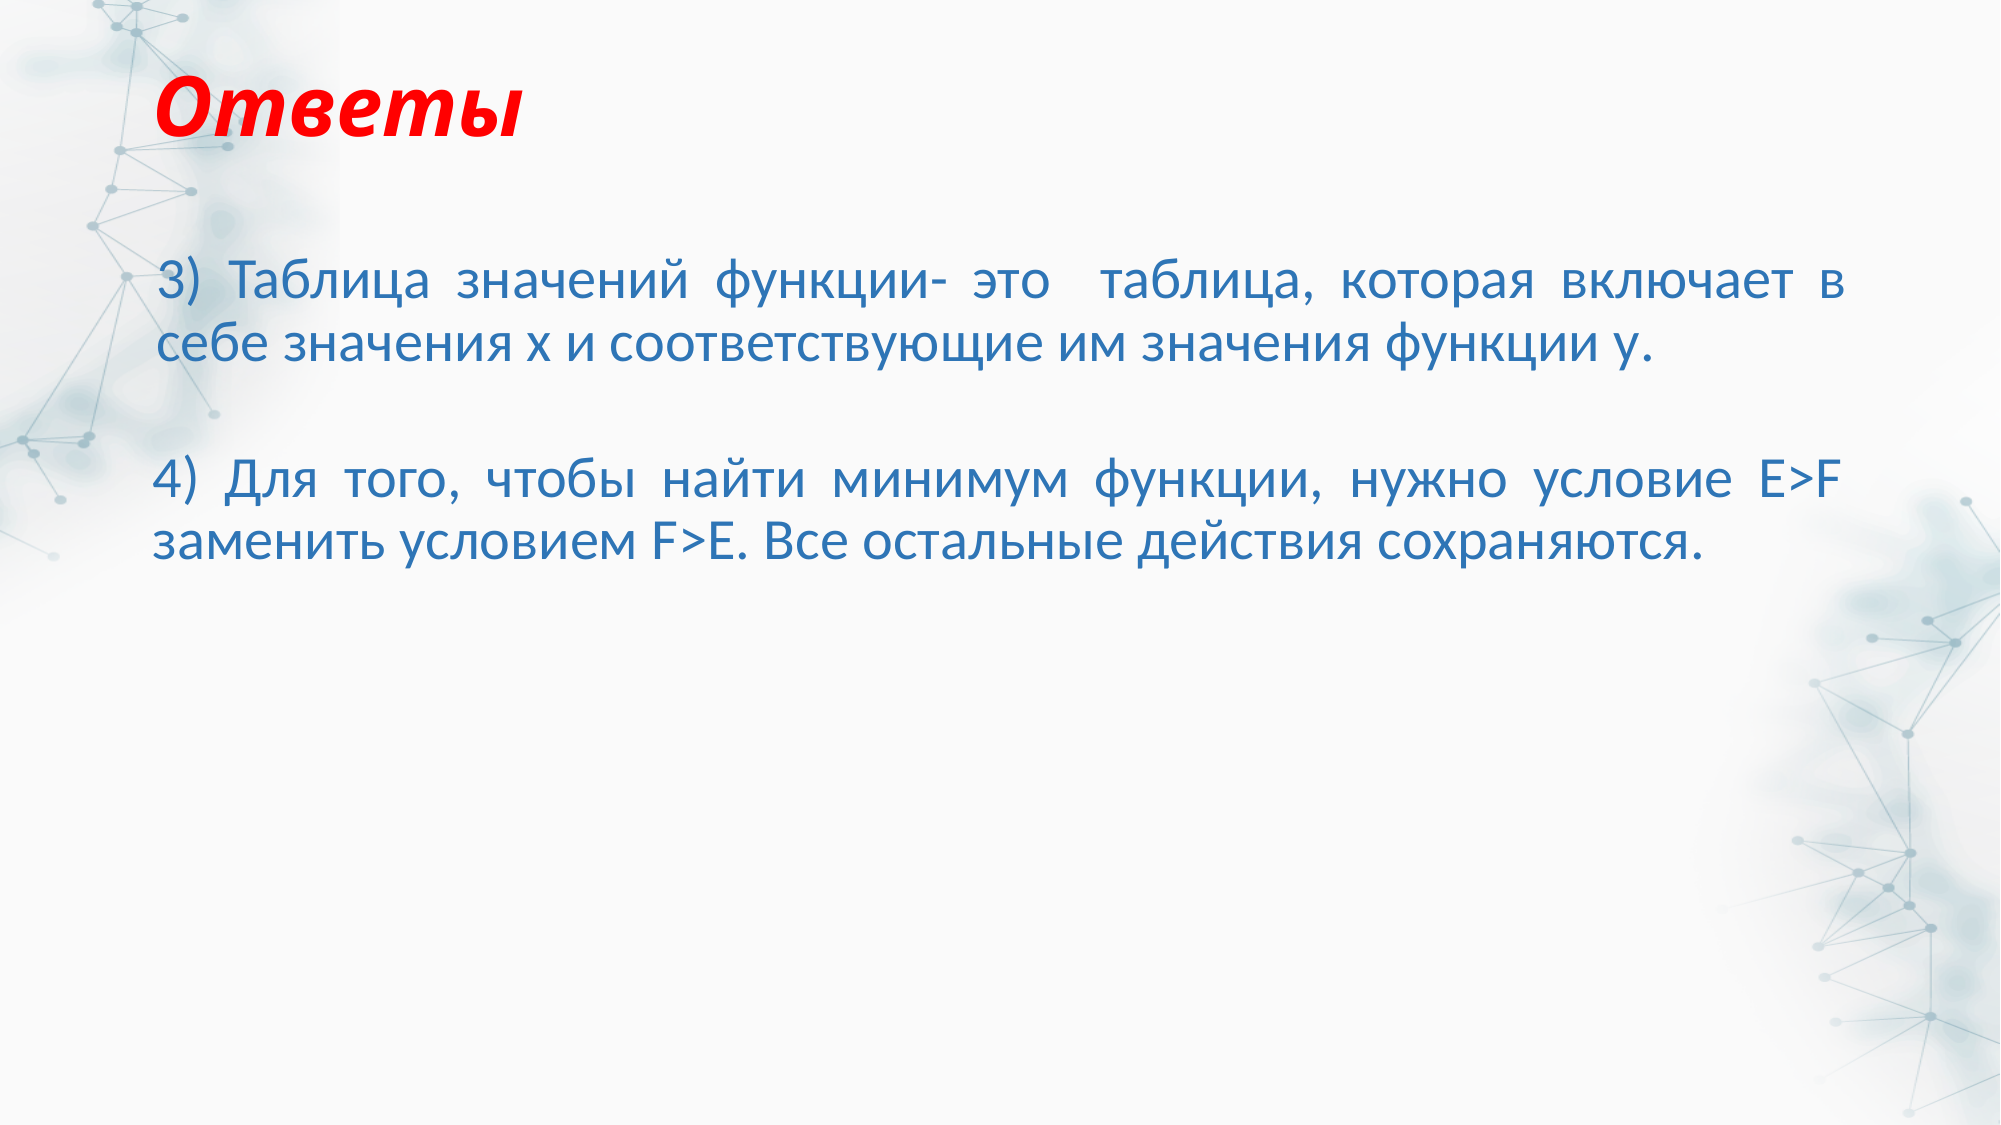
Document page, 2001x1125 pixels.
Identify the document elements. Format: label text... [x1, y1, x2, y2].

picture [0, 0, 2000, 1125]
text_box 4) Для того, чтобы найти минимум функции, нужно условие E>F заменить условием F>E. Все остальные действия сохраняются. [137, 439, 1859, 638]
list 3) Таблица значений функции- это таблица, которая включает в себе значения х и соответствующие им значения функции у. [141, 240, 1863, 419]
title Ответы [137, 0, 1863, 220]
